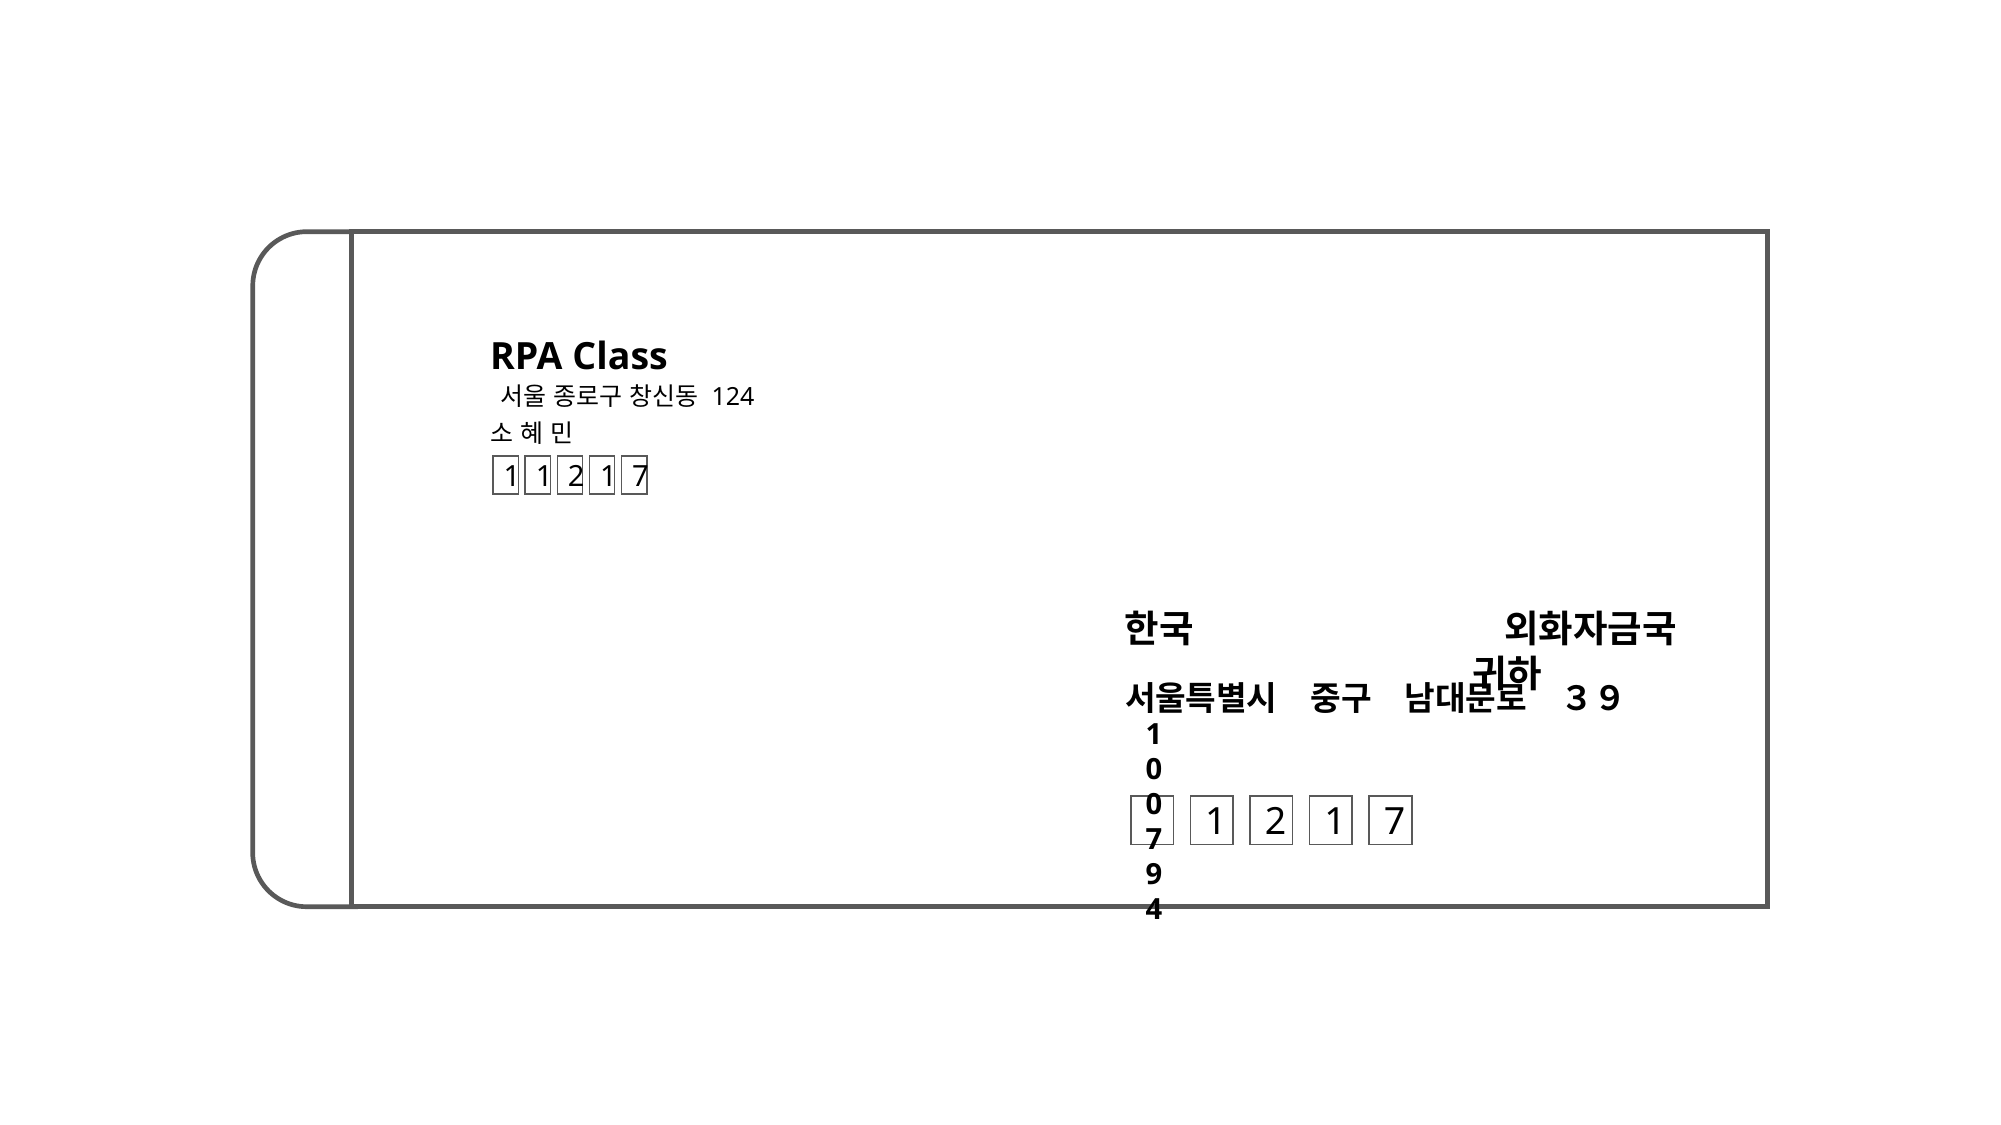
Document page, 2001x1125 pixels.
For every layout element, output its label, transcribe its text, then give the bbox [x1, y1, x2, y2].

text_box 1 [492, 455, 519, 495]
text_box 7 [620, 455, 648, 495]
text_box 2 [556, 455, 584, 495]
text_box 1 [524, 455, 552, 495]
text_box 1 [588, 455, 616, 495]
text_box 서울 종로구 창신동 124 [485, 373, 770, 418]
text_box 7 [1368, 795, 1413, 845]
text_box 서울특별시 중구 남대문로 ３９ [1110, 669, 1768, 804]
text_box 한국 외화자금국 귀하 [1110, 597, 1748, 669]
text_box [251, 230, 362, 908]
text_box 100794 [1130, 795, 1174, 845]
text_box 2 [1249, 795, 1294, 845]
text_box 1 [1189, 795, 1234, 845]
text_box 1 [1309, 795, 1353, 845]
text_box [351, 231, 1769, 908]
text_box RPA Class [475, 324, 683, 384]
text_box 소 혜 민 [476, 410, 647, 456]
